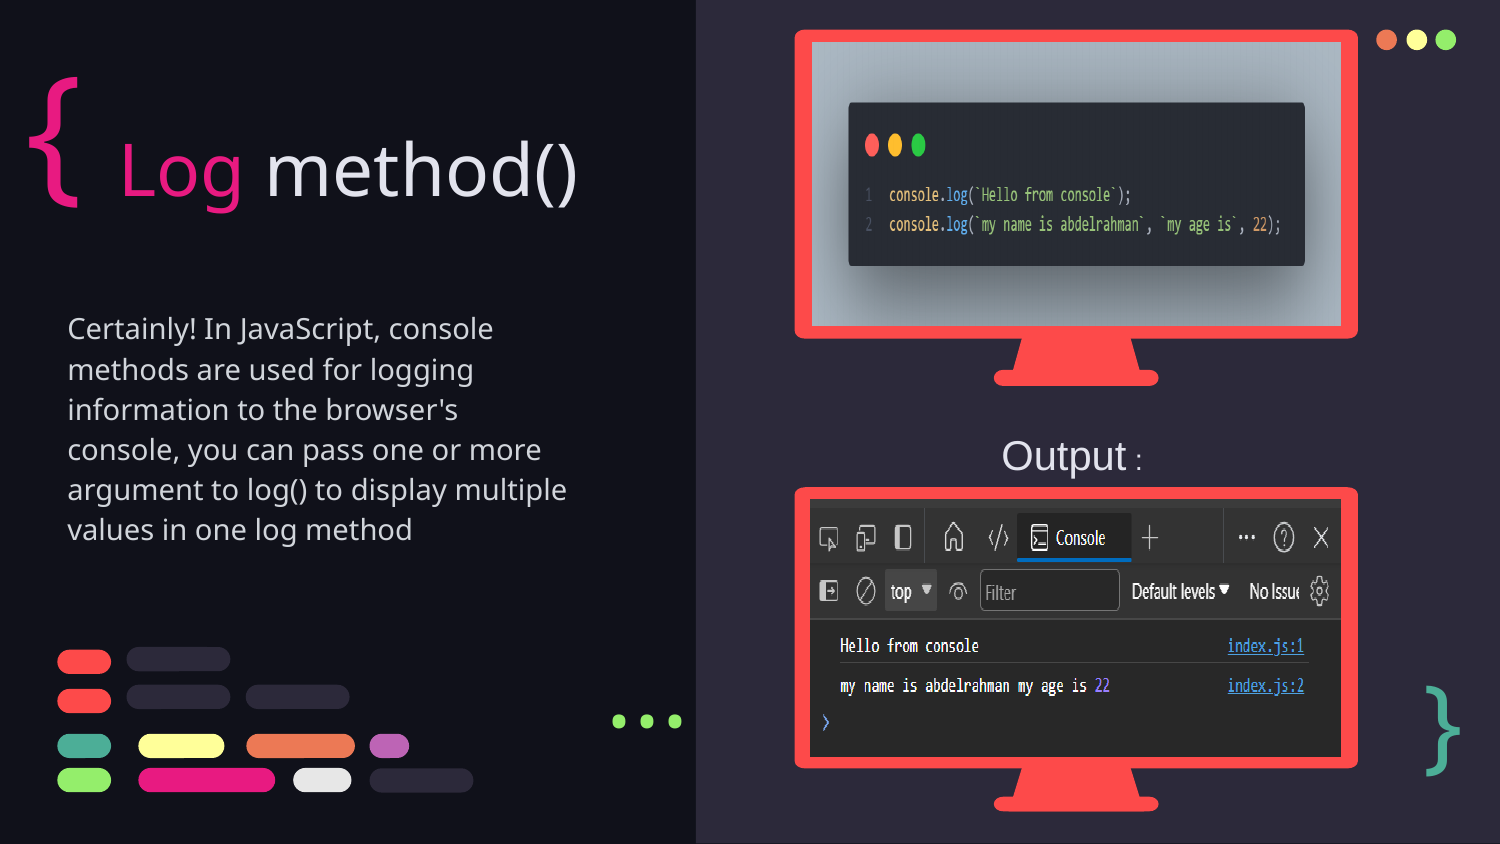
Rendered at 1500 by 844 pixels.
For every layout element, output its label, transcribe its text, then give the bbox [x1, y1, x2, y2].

picture [812, 42, 1341, 326]
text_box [794, 29, 1359, 387]
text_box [1376, 29, 1457, 51]
picture [810, 498, 1341, 757]
subtitle Certainly! In JavaScript, console methods are used for logging information to the browser's console, you can pass one or more argument to log() to display multiple values in one log method [52, 290, 586, 521]
title Log method() [127, 51, 636, 226]
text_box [57, 646, 474, 793]
text_box Output : [859, 421, 1293, 485]
text_box } [1408, 656, 1494, 781]
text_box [794, 486, 1359, 812]
text_box ... [478, 673, 705, 764]
text_box { [10, 19, 127, 242]
